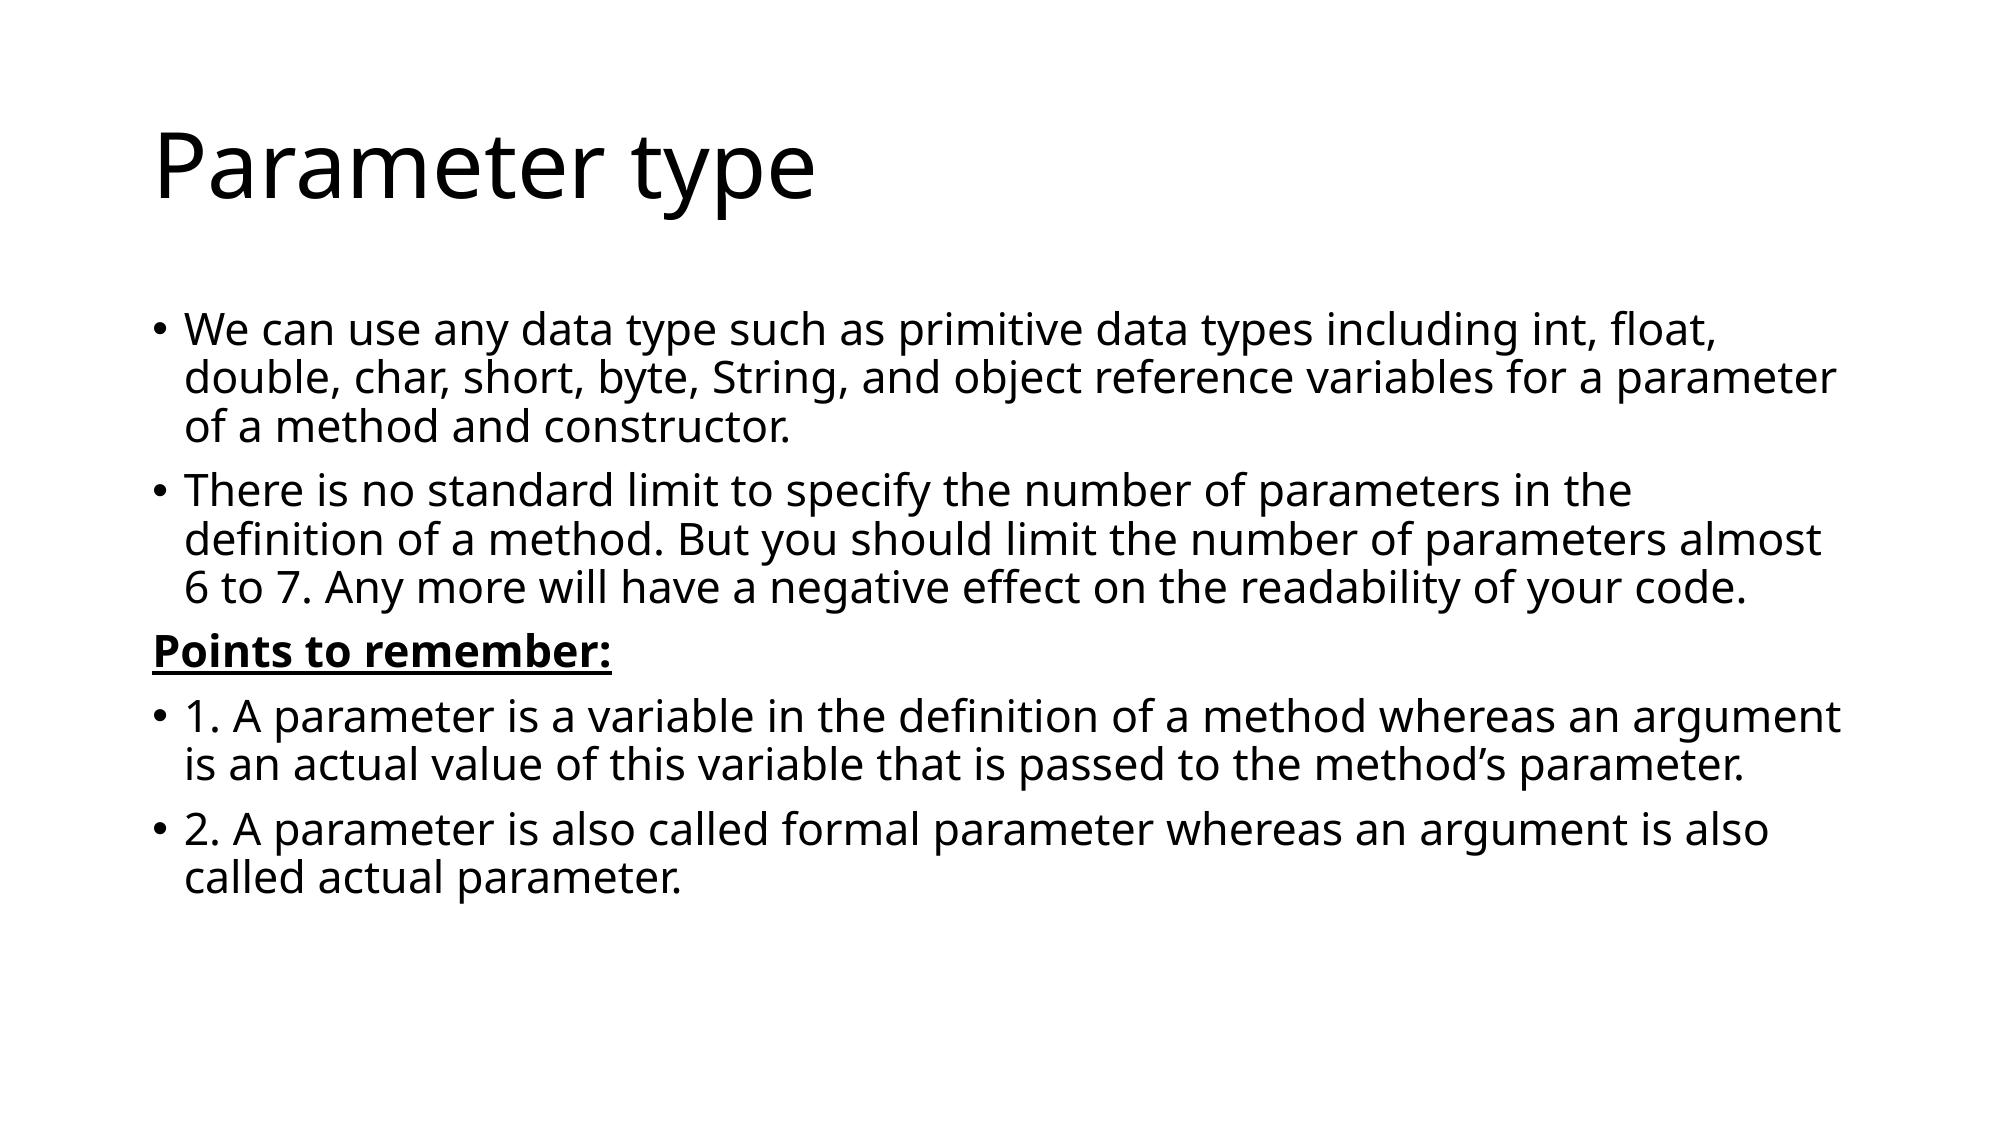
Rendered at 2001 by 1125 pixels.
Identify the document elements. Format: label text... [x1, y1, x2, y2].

list We can use any data type such as primitive data types including int, float, double, char, short, byte, String, and object reference variables for a parameter of a method and constructor. There is no standard limit to specify the number of parameters in the definition of a method. But you should limit the number of parameters almost 6 to 7. Any more will have a negative effect on the readability of your code. Points to remember: 1. A parameter is a variable in the definition of a method whereas an argument is an actual value of this variable that is passed to the method’s parameter. 2. A parameter is also called formal parameter whereas an argument is also called actual parameter. [137, 299, 1863, 1014]
title Parameter type [137, 59, 1863, 278]
